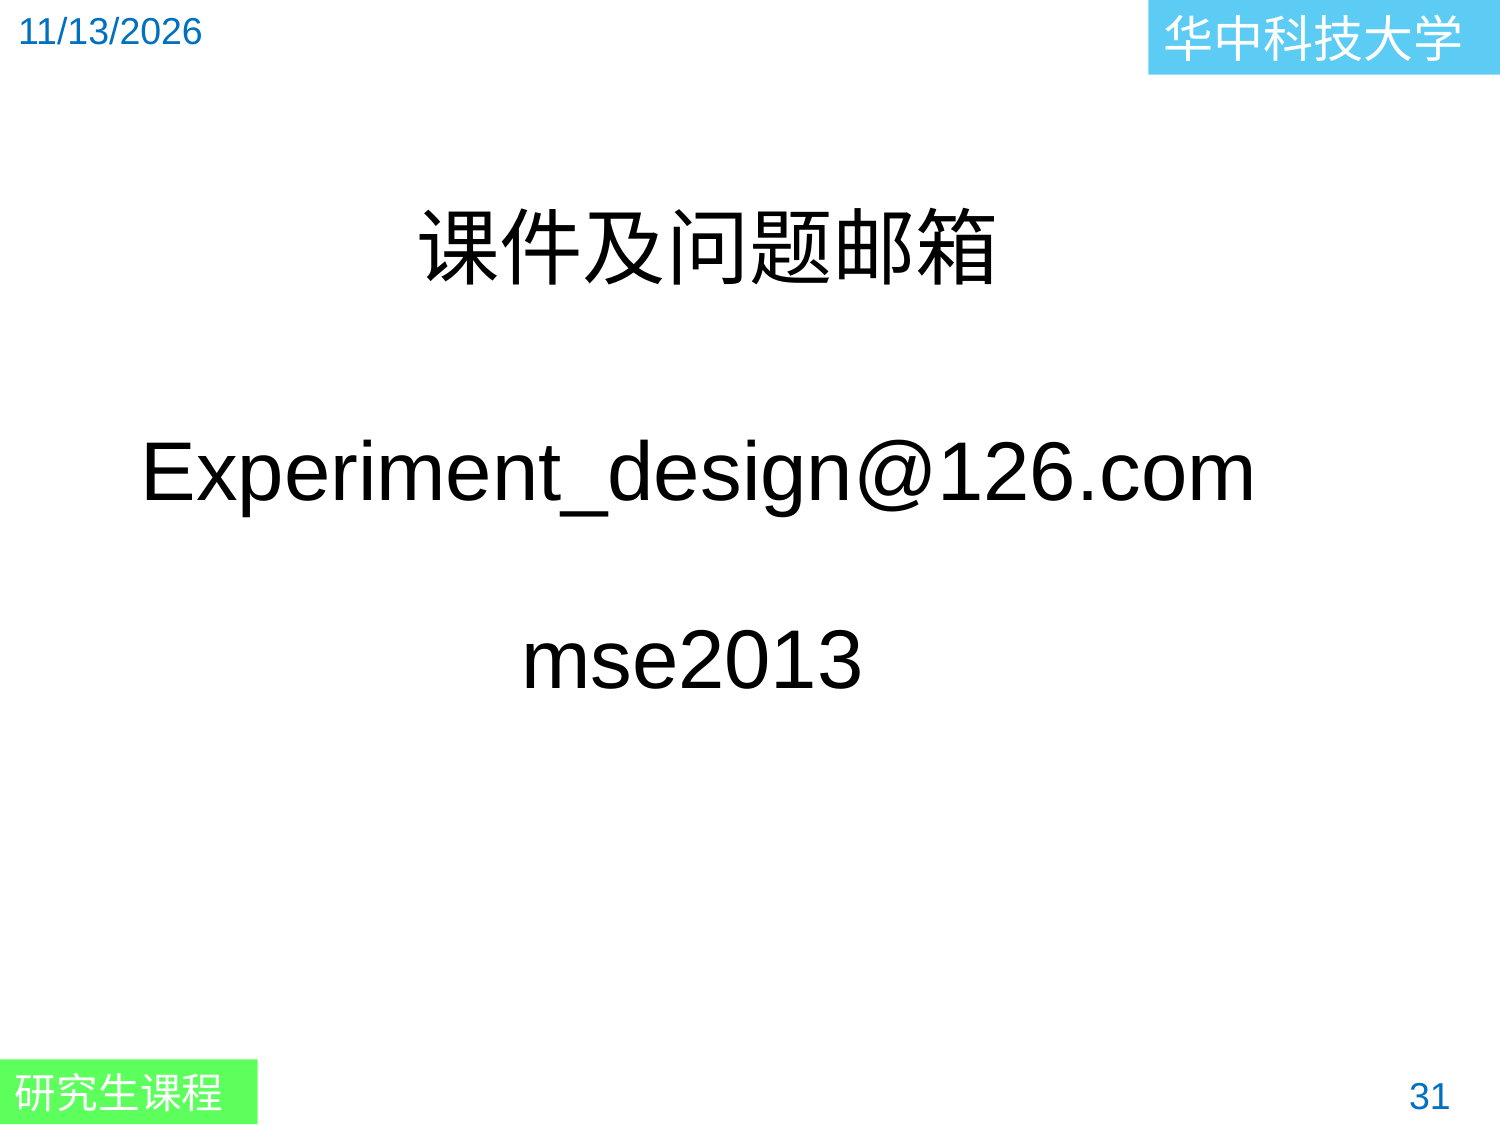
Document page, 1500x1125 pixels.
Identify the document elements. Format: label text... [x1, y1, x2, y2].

text_box 课件及问题邮箱 [401, 187, 1015, 303]
text_box mse2013 [506, 597, 879, 713]
text_box Experiment_design@126.com [126, 410, 1272, 525]
